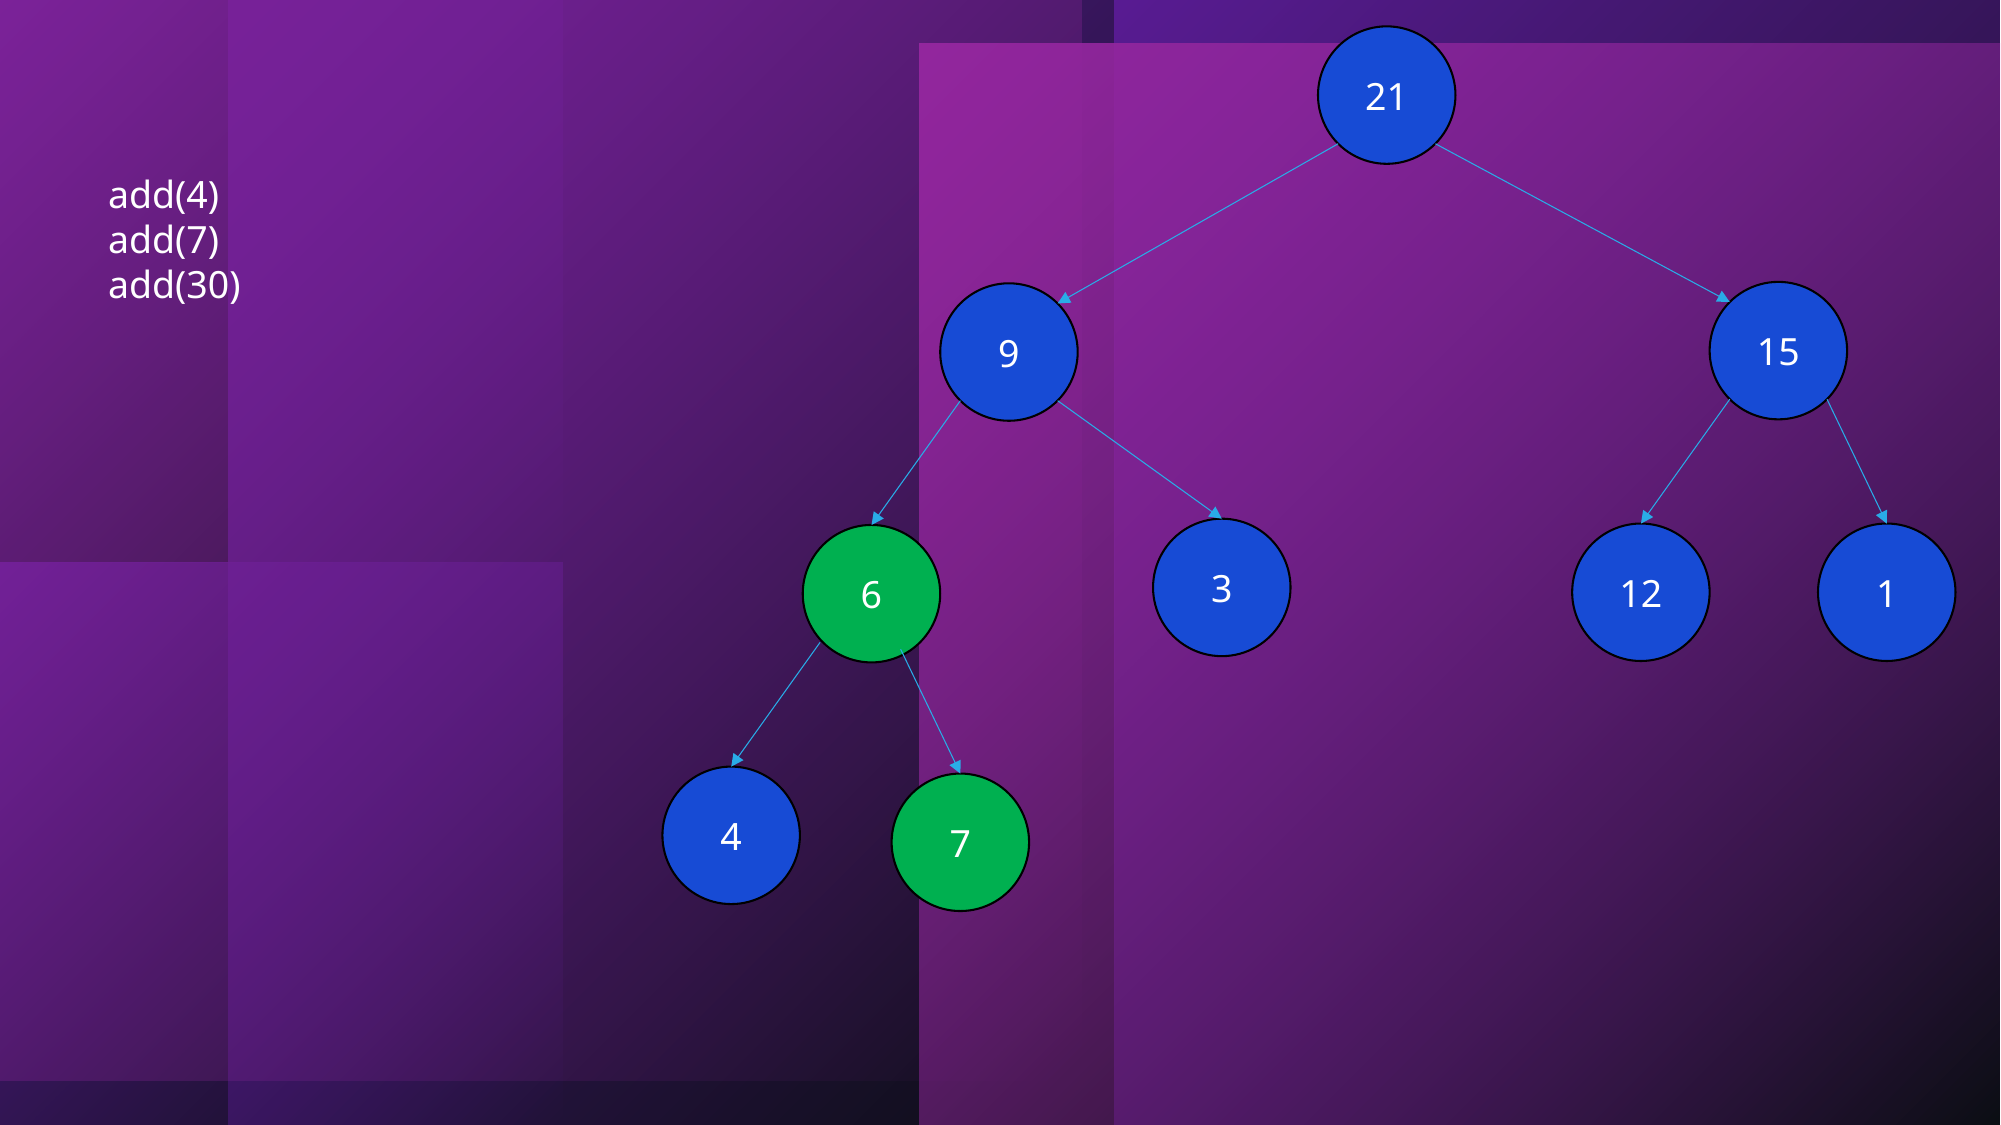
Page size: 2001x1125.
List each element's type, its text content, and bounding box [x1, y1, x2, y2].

text_box 12 [1571, 522, 1711, 663]
text_box 7 [890, 772, 1031, 913]
text_box 15 [1708, 280, 1849, 421]
text_box 21 [1316, 25, 1457, 165]
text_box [1827, 399, 1887, 524]
text_box 4 [661, 765, 801, 906]
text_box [1640, 399, 1730, 524]
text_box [1435, 143, 1730, 303]
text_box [1057, 400, 1222, 519]
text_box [1057, 143, 1339, 304]
text_box 6 [801, 523, 942, 664]
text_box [871, 400, 961, 525]
text_box 1 [1816, 522, 1957, 663]
text_box 9 [939, 282, 1079, 422]
text_box add(4) add(7) add(30) [93, 163, 256, 314]
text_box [900, 649, 961, 774]
text_box 3 [1152, 517, 1292, 658]
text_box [731, 642, 821, 767]
